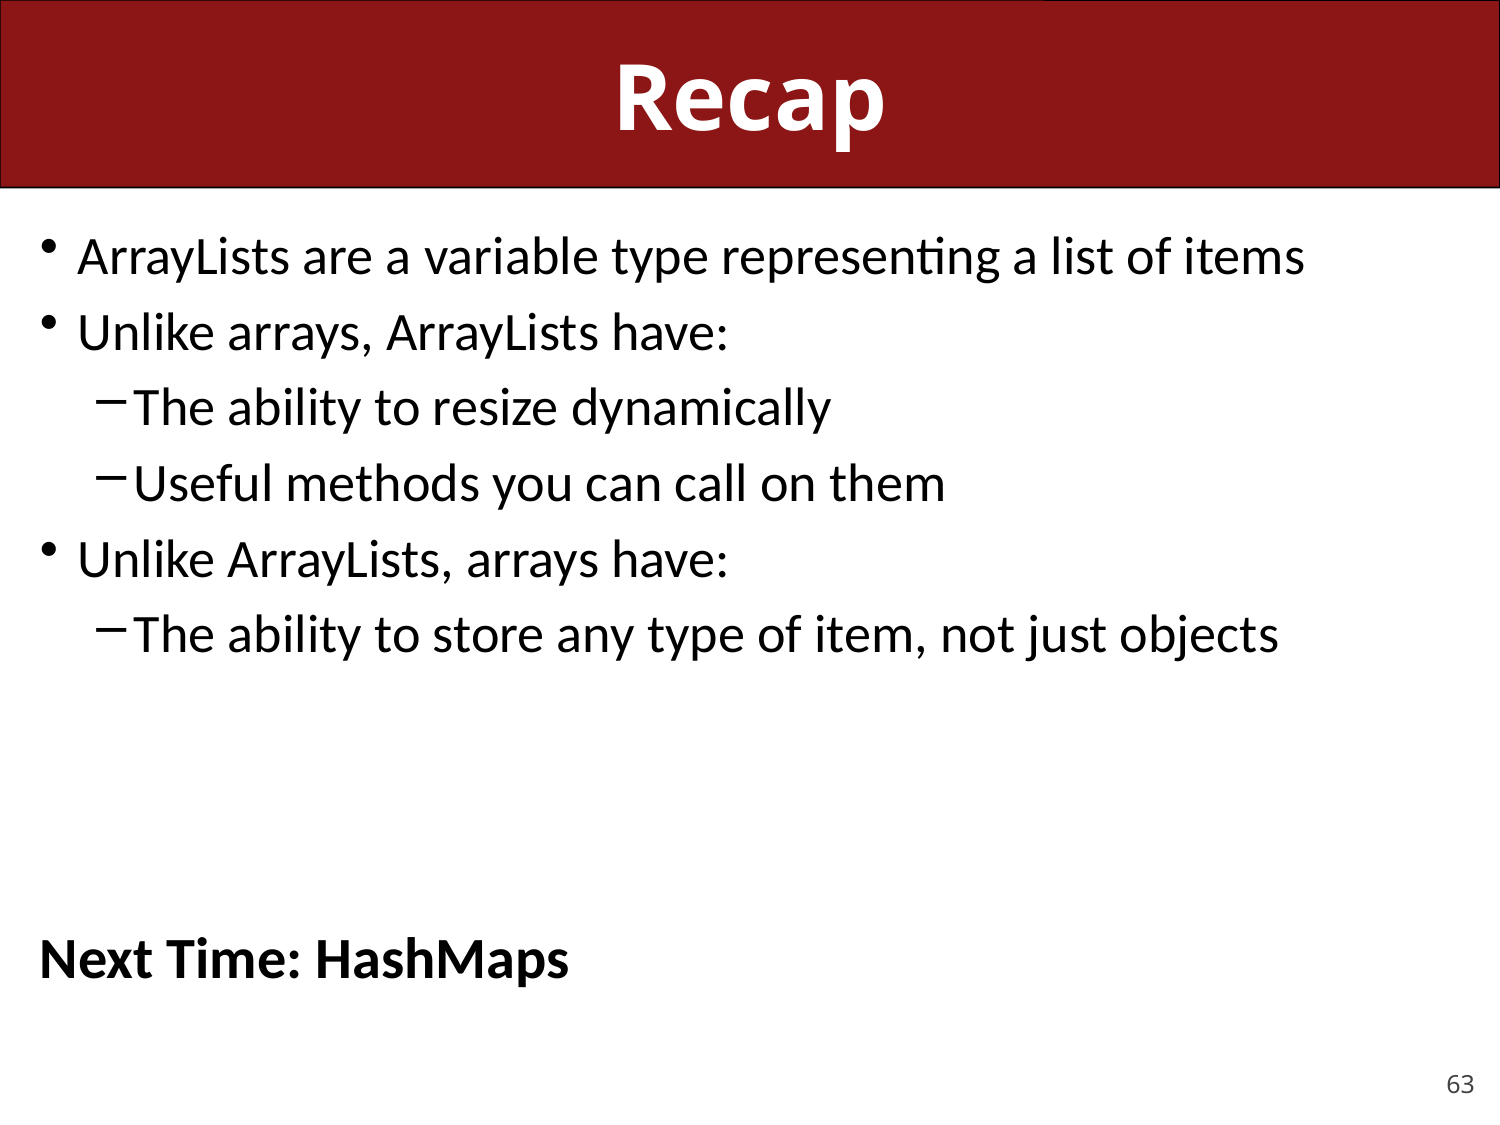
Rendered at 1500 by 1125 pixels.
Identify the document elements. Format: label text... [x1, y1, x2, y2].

list ArrayLists are a variable type representing a list of items Unlike arrays, ArrayLists have: The ability to resize dynamically Useful methods you can call on them Unlike ArrayLists, arrays have: The ability to store any type of item, not just objects Next Time: HashMaps [24, 212, 1475, 1063]
title Recap [75, 0, 1425, 188]
